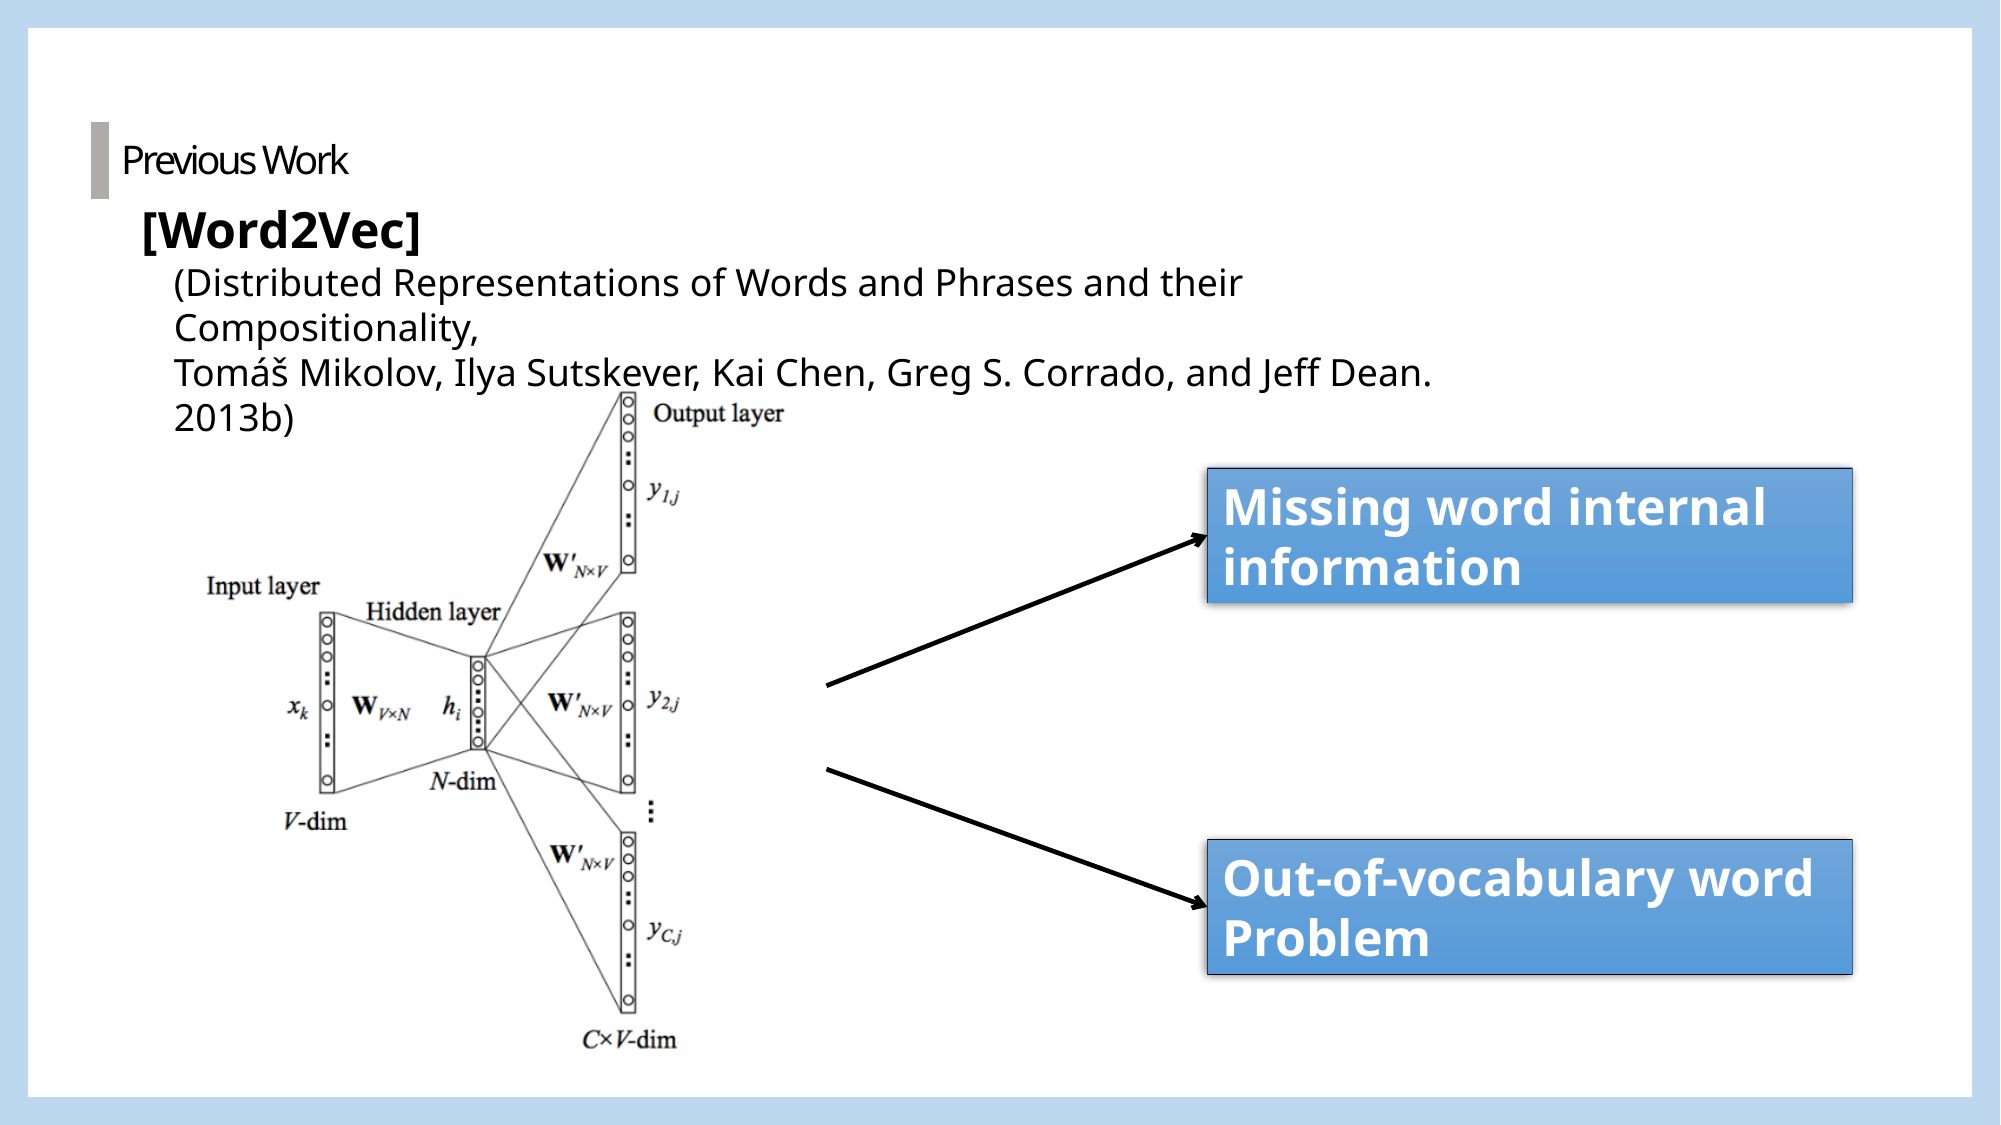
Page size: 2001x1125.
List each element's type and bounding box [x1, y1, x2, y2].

text_box [826, 536, 1208, 686]
text_box [0, 0, 2000, 1125]
